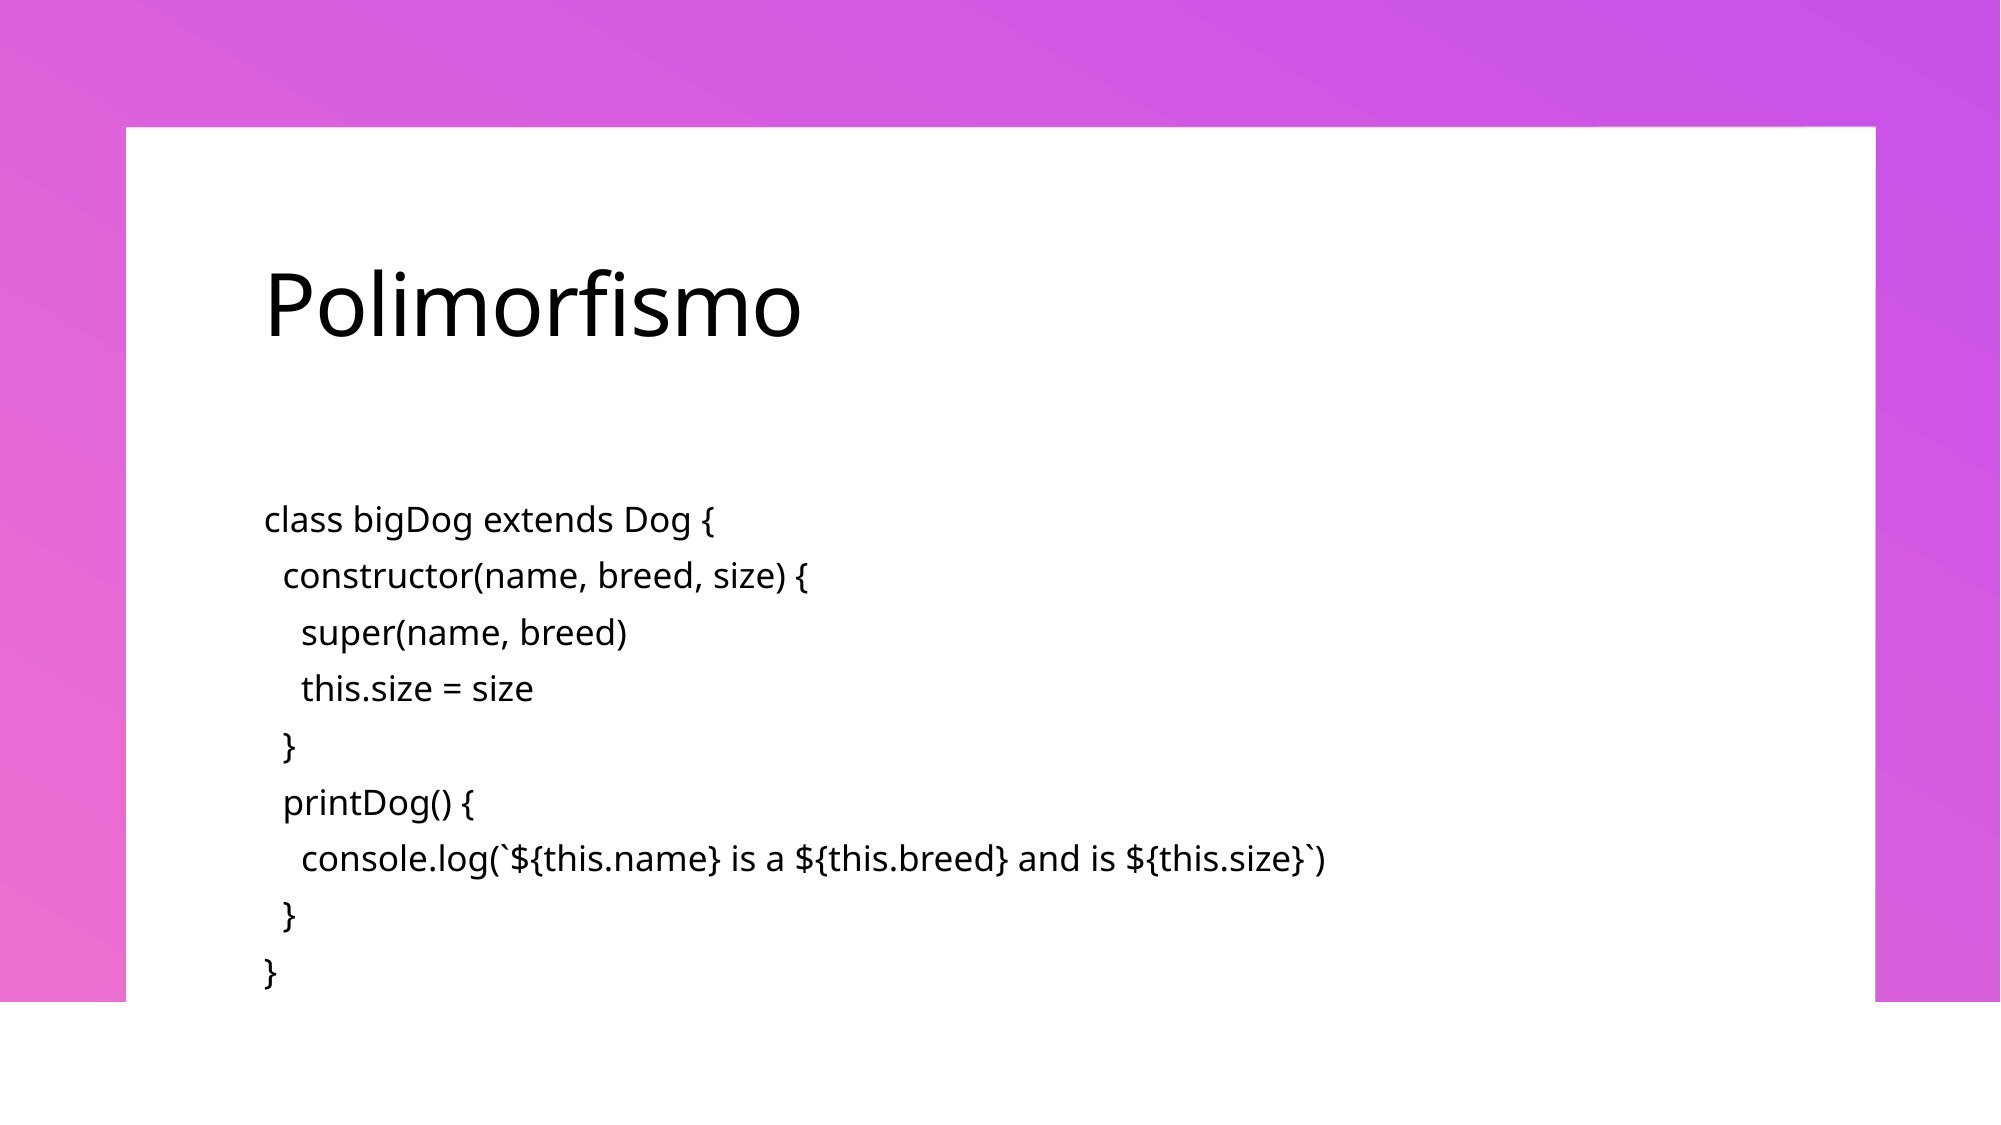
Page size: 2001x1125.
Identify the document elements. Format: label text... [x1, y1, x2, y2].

list class bigDog extends Dog { constructor(name, breed, size) { super(name, breed) this.size = size } printDog() { console.log(`${this.name} is a ${this.breed} and is ${this.size}`) } } [248, 487, 1749, 1001]
title Polimorfismo [248, 248, 1749, 470]
